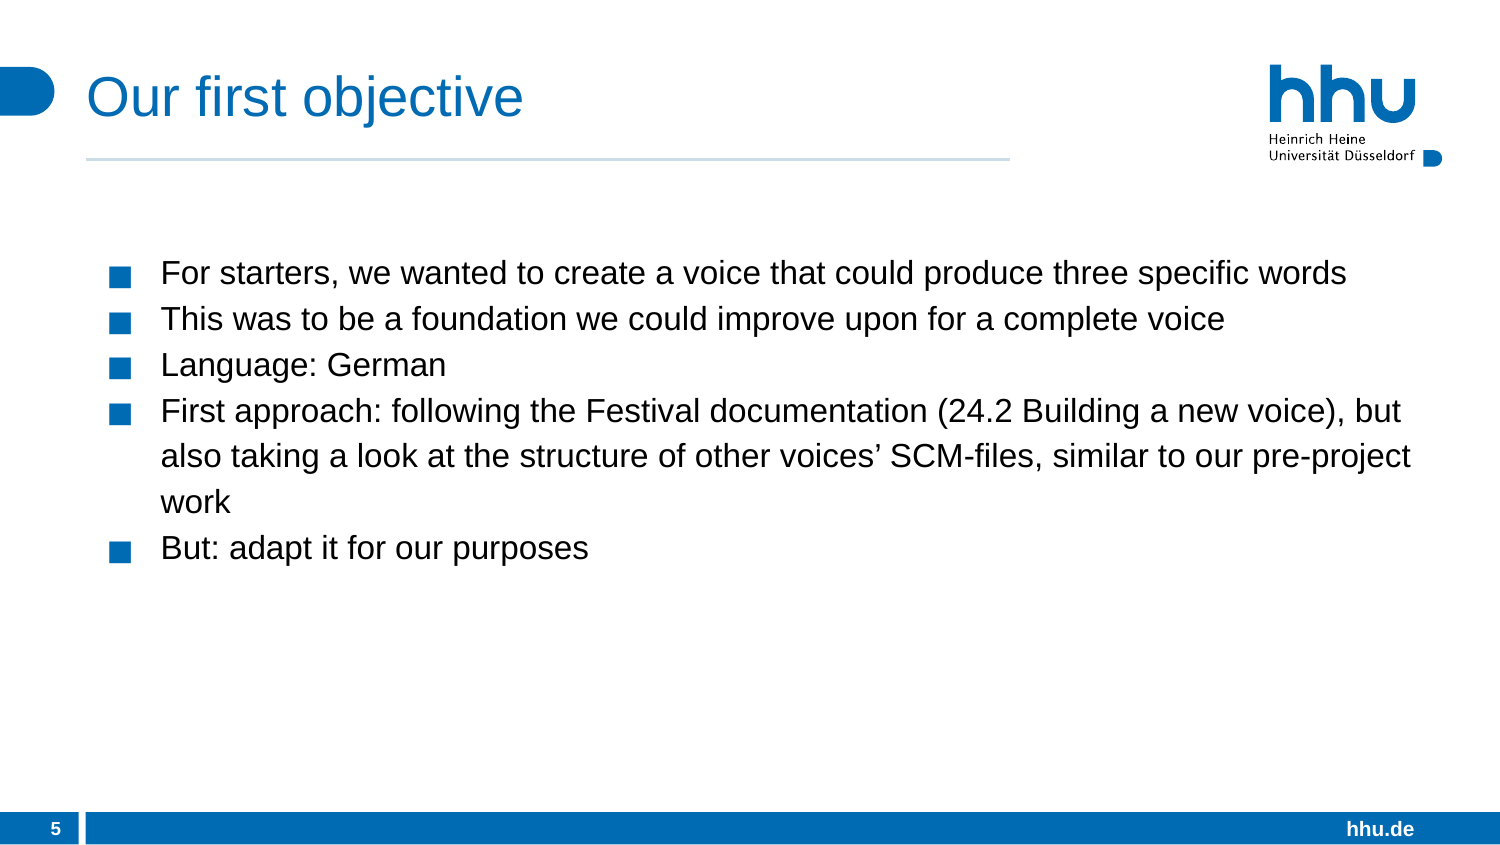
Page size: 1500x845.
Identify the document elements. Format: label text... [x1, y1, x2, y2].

title Our first objective [86, 54, 1207, 129]
list For starters, we wanted to create a voice that could produce three specific words This was to be a foundation we could improve upon for a complete voice Language: German First approach: following the Festival documentation (24.2 Building a new voice), but also taking a look at the structure of other voices’ SCM-files, similar to our pre-project work But: adapt it for our purposes [85, 233, 1414, 807]
slide_number ‹#› [5, 816, 62, 841]
